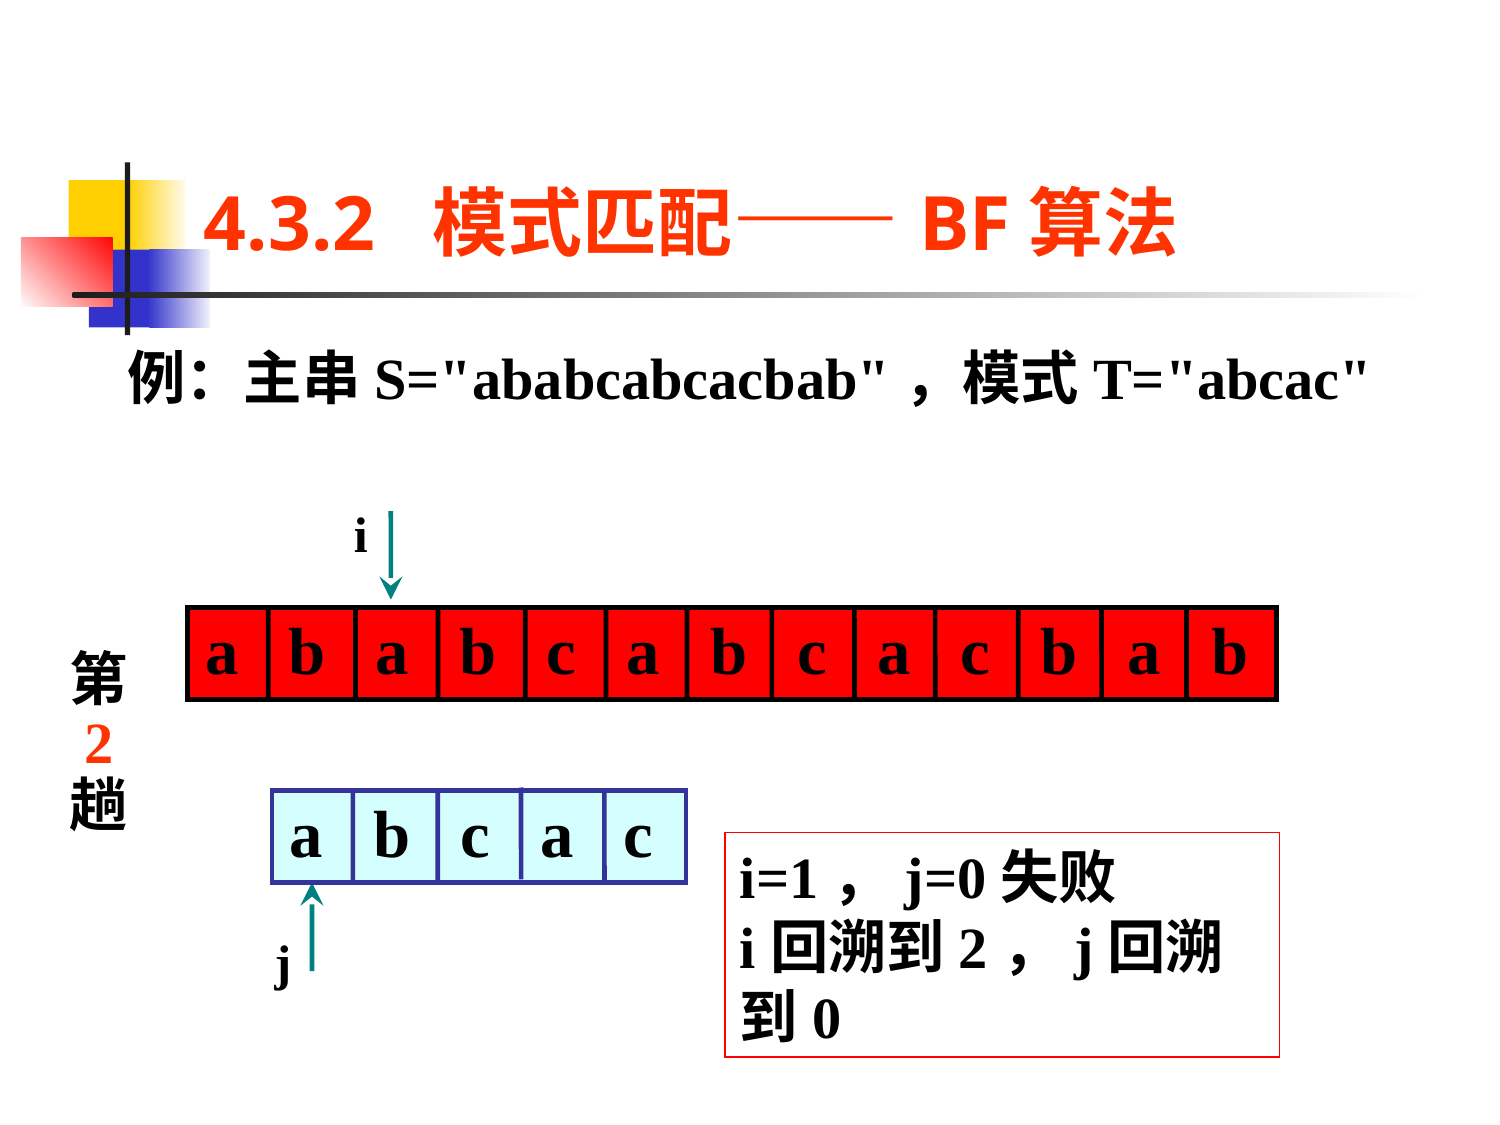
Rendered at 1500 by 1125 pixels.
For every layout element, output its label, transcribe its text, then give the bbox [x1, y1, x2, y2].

text_box [301, 883, 323, 904]
text_box 第 2 趟 [54, 642, 162, 847]
text_box [380, 579, 402, 600]
text_box i [353, 494, 392, 570]
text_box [187, 607, 1277, 700]
text_box i=1，j=0失败 i回溯到2，j回溯到0 [725, 832, 1280, 1058]
title 4.3.2 模式匹配——BF算法 [188, 35, 1468, 275]
text_box 例：主串S="ababcabcacbab"，模式T="abcac" [112, 334, 1450, 419]
text_box a b c a c [271, 790, 686, 883]
text_box j [274, 923, 312, 998]
